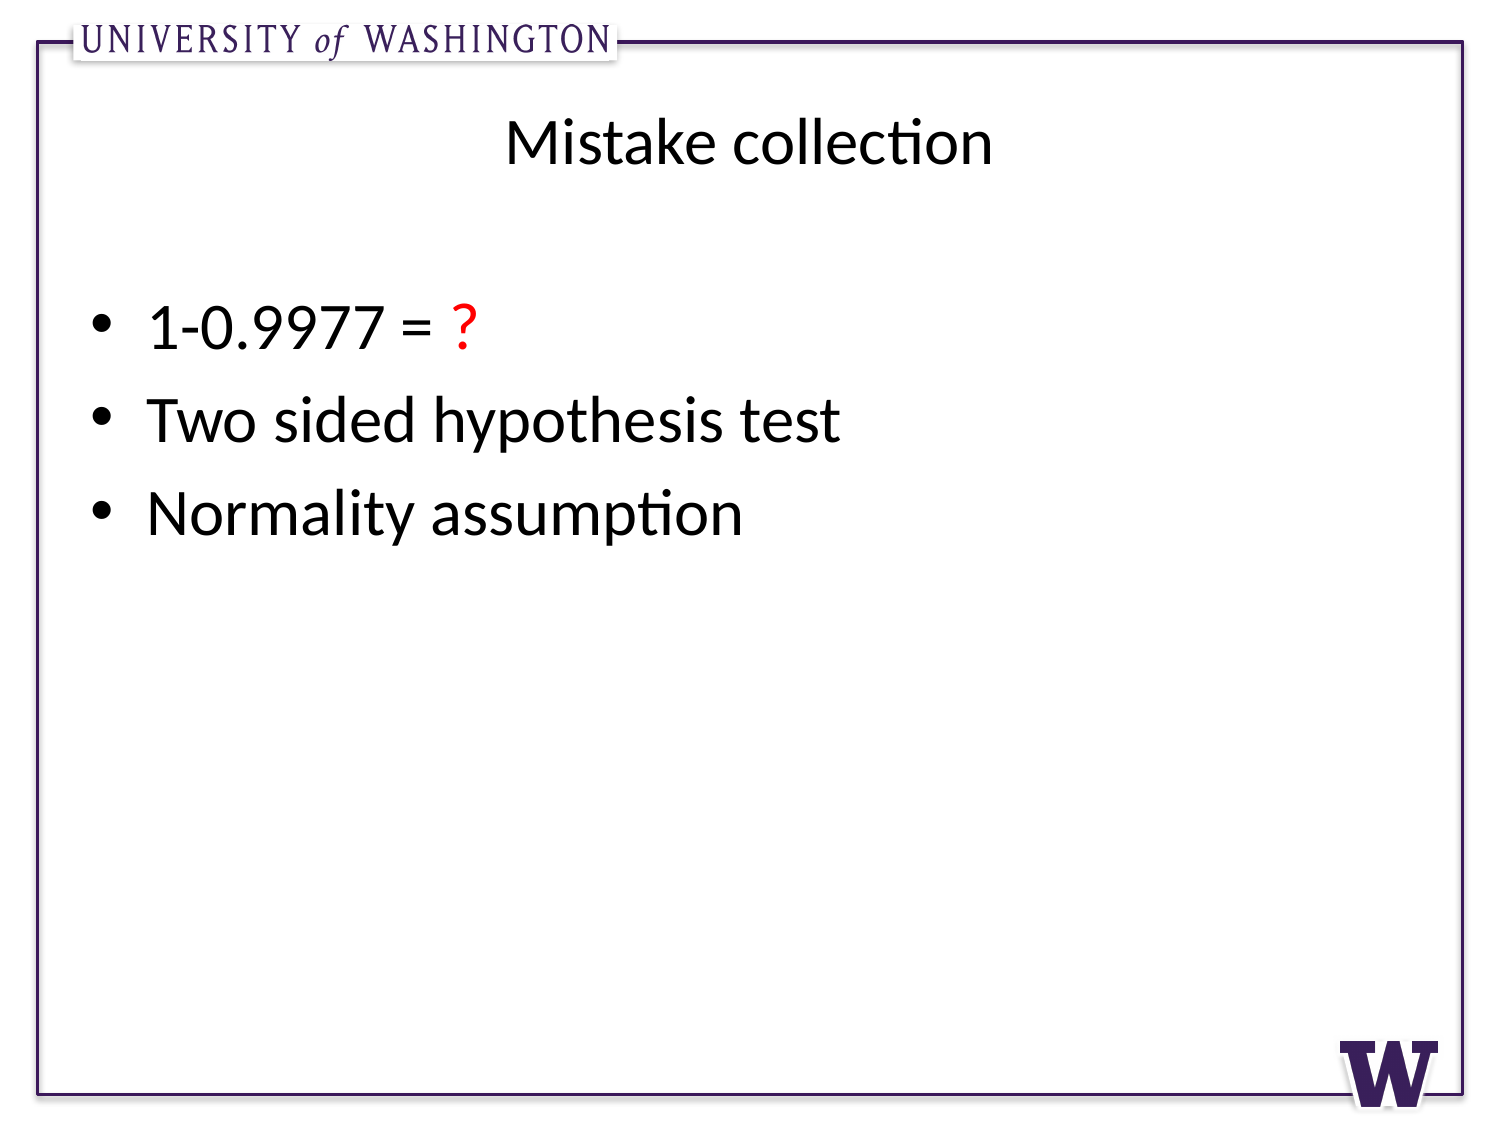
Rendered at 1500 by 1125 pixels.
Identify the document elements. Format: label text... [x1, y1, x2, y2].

picture [1340, 1041, 1438, 1107]
list 1-0.9977 = ? Two sided hypothesis test Normality assumption [75, 275, 1425, 975]
title Mistake collection [75, 87, 1425, 188]
picture [81, 24, 609, 61]
